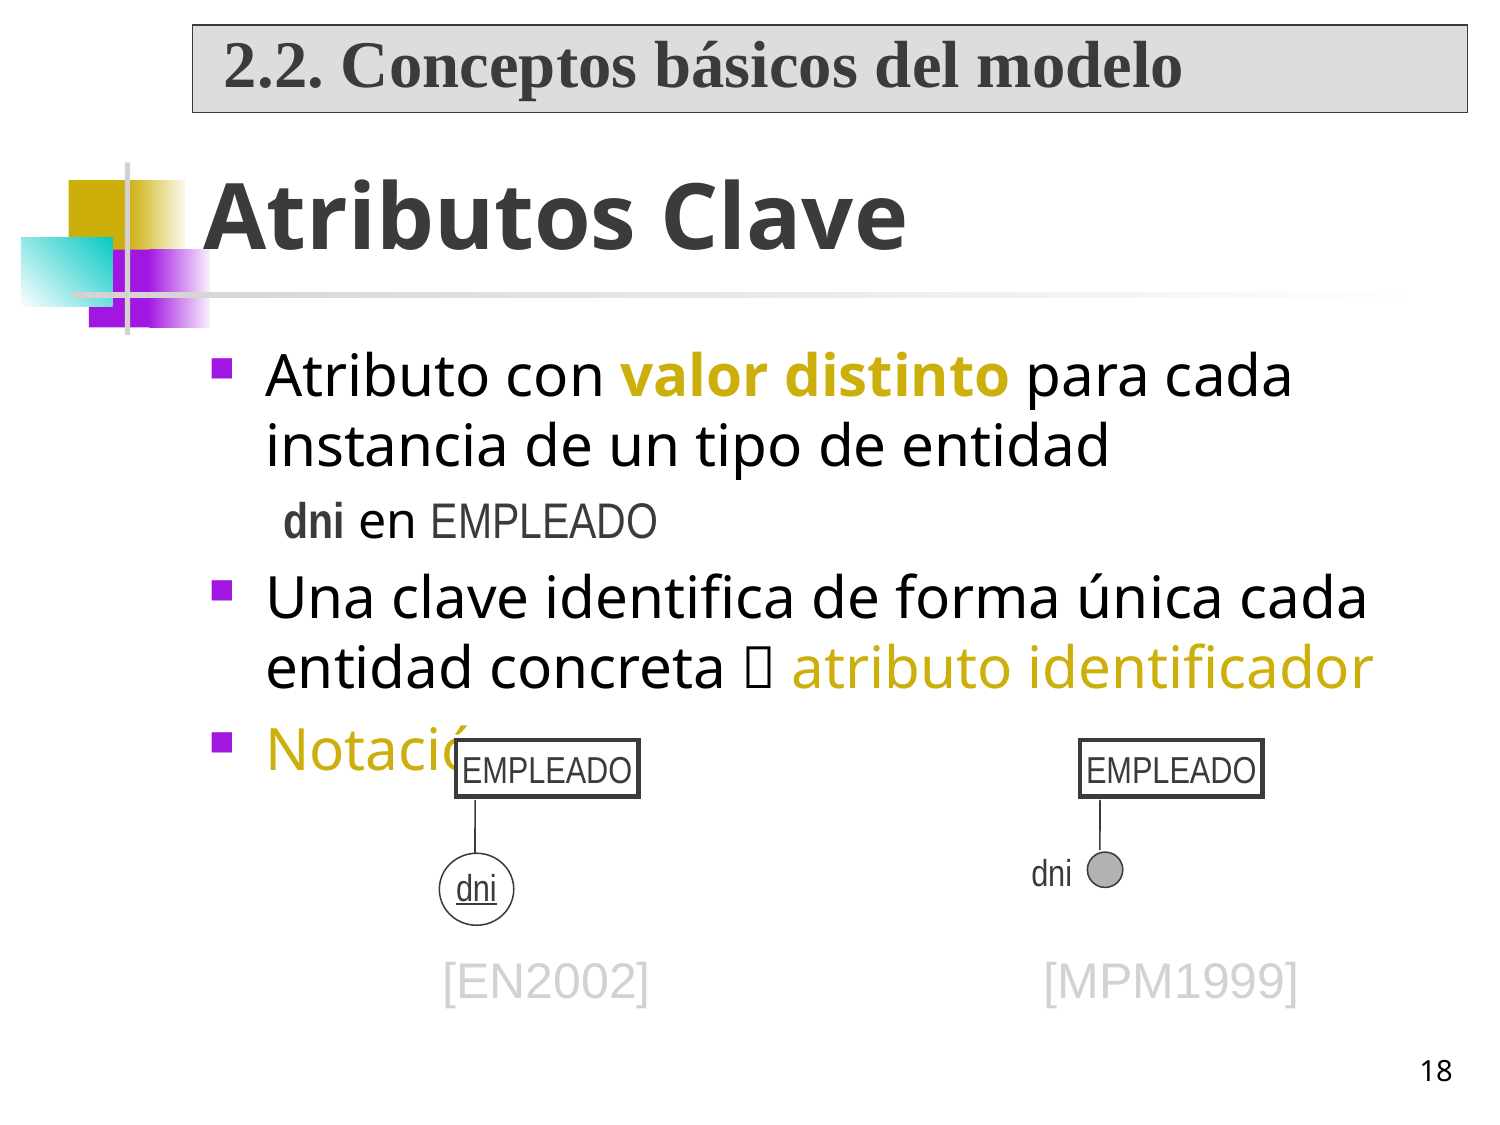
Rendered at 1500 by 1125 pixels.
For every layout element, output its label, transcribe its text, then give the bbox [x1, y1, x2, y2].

text_box [EN2002] [442, 940, 652, 1010]
text_box EMPLEADO [1080, 739, 1263, 797]
text_box dni [1025, 842, 1078, 900]
text_box [1087, 852, 1123, 888]
text_box EMPLEADO [455, 739, 639, 797]
text_box 2.2. Conceptos básicos del modelo [192, 24, 1468, 113]
text_box dni [439, 853, 514, 926]
slide_number 18 [1154, 1023, 1468, 1100]
list Atributo con valor distinto para cada instancia de un tipo de entidad dni en EMPLEADO Una clave identifica de forma única cada entidad concreta  atributo identificador Notación [193, 330, 1470, 759]
title Atributos Clave [188, 162, 1468, 276]
text_box [MPM1999] [1043, 940, 1300, 1010]
